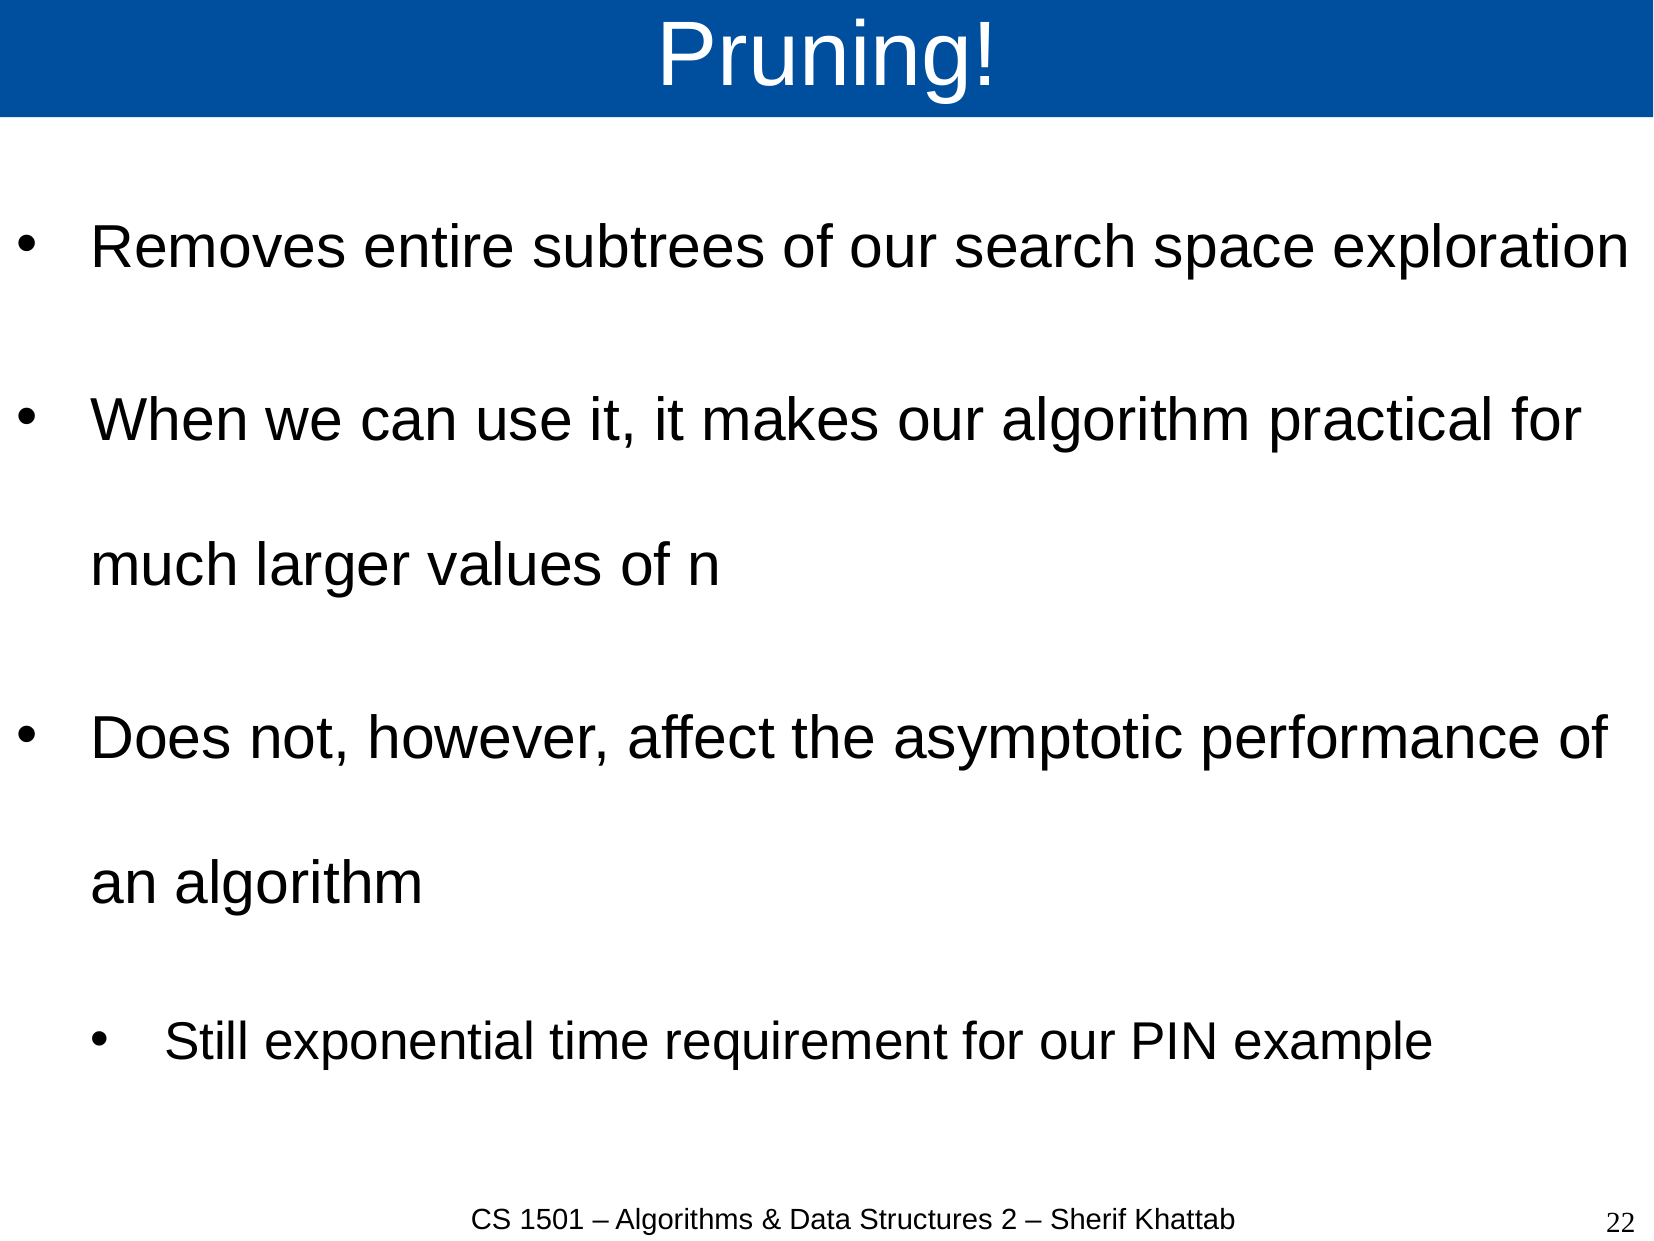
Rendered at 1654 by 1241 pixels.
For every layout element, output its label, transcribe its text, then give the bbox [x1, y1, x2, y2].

footer CS 1501 – Algorithms & Data Structures 2 – Sherif Khattab [460, 1202, 1248, 1241]
title Pruning! [0, 0, 1654, 117]
list Removes entire subtrees of our search space exploration When we can use it, it makes our algorithm practical for much larger values of n Does not, however, affect the asymptotic performance of an algorithm Still exponential time requirement for our PIN example [0, 117, 1654, 1202]
slide_number 22 [1272, 1178, 1653, 1241]
